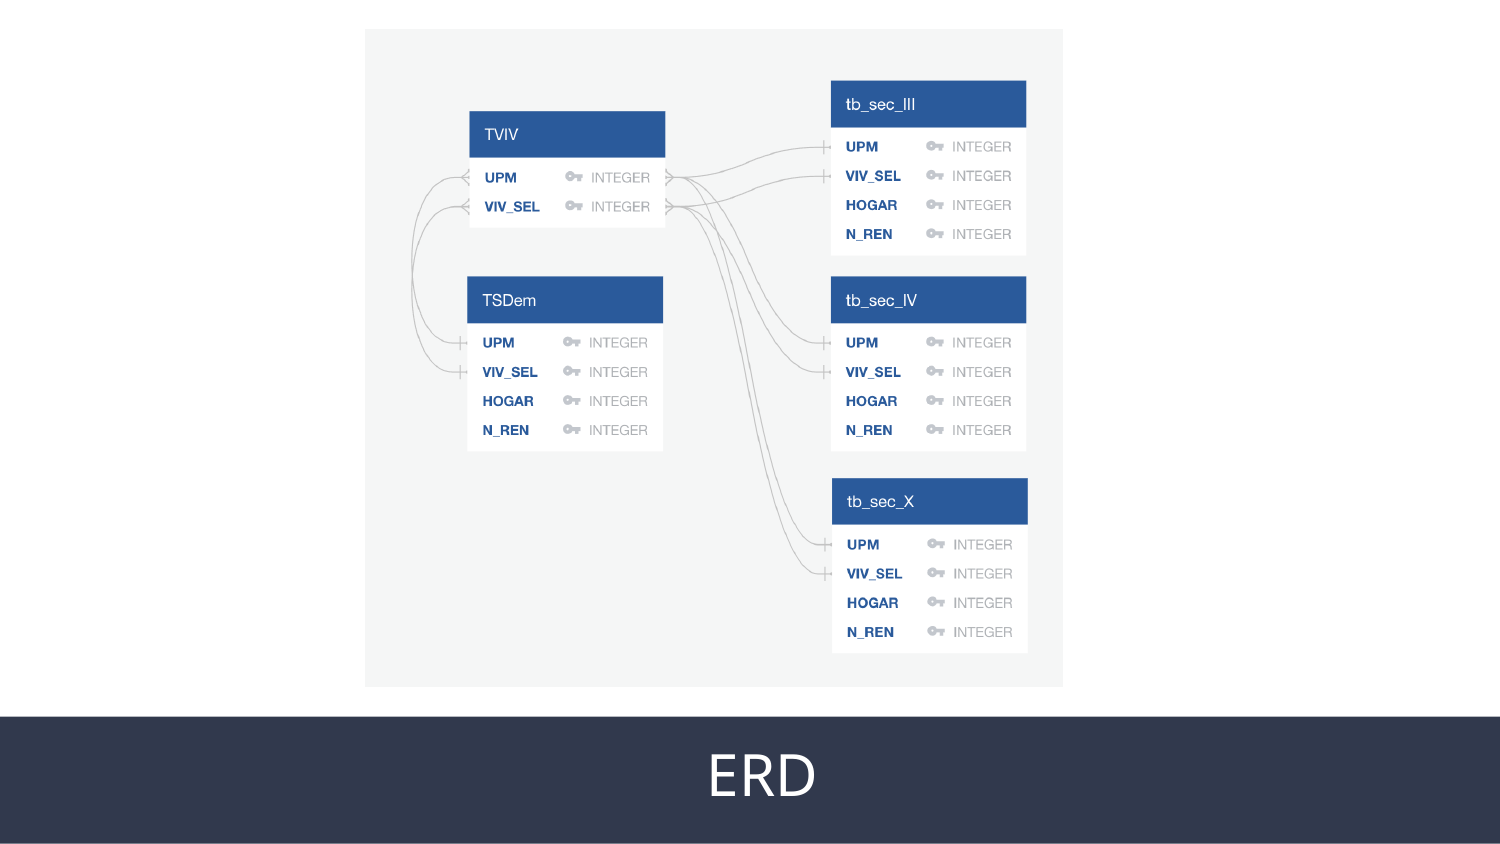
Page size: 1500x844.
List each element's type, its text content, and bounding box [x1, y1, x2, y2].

picture [365, 29, 1063, 687]
title ERD [63, 722, 1462, 826]
